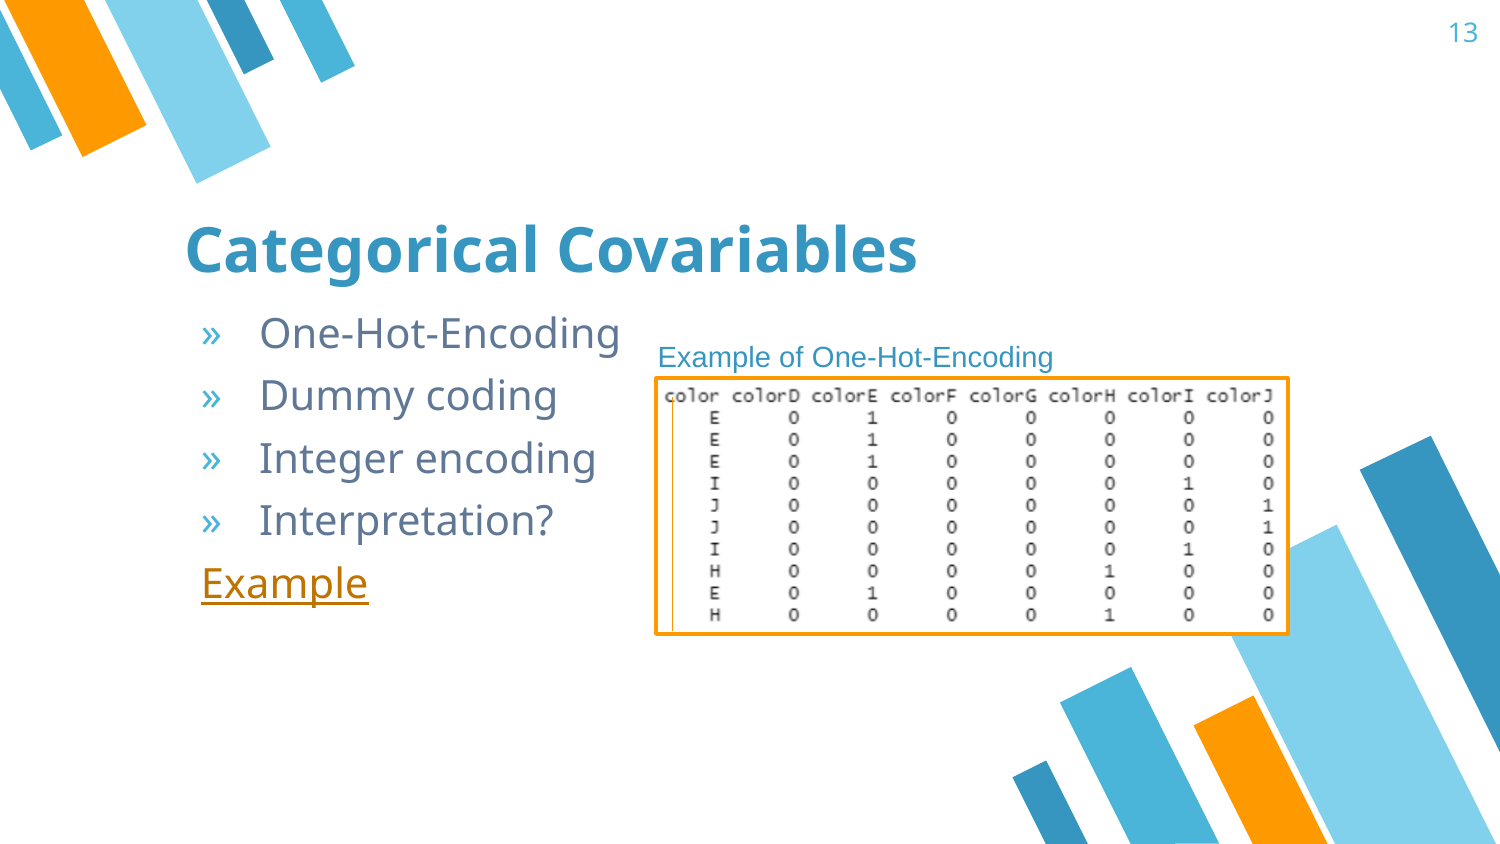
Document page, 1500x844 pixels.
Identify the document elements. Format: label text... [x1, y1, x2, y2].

list One-Hot-Encoding Dummy coding Integer encoding Interpretation? Example [169, 291, 1138, 761]
text_box Example of One-Hot-Encoding [642, 331, 1070, 381]
picture [657, 380, 1287, 632]
slide_number 13 [1403, 0, 1494, 65]
title Categorical Covariables [169, 188, 1115, 291]
